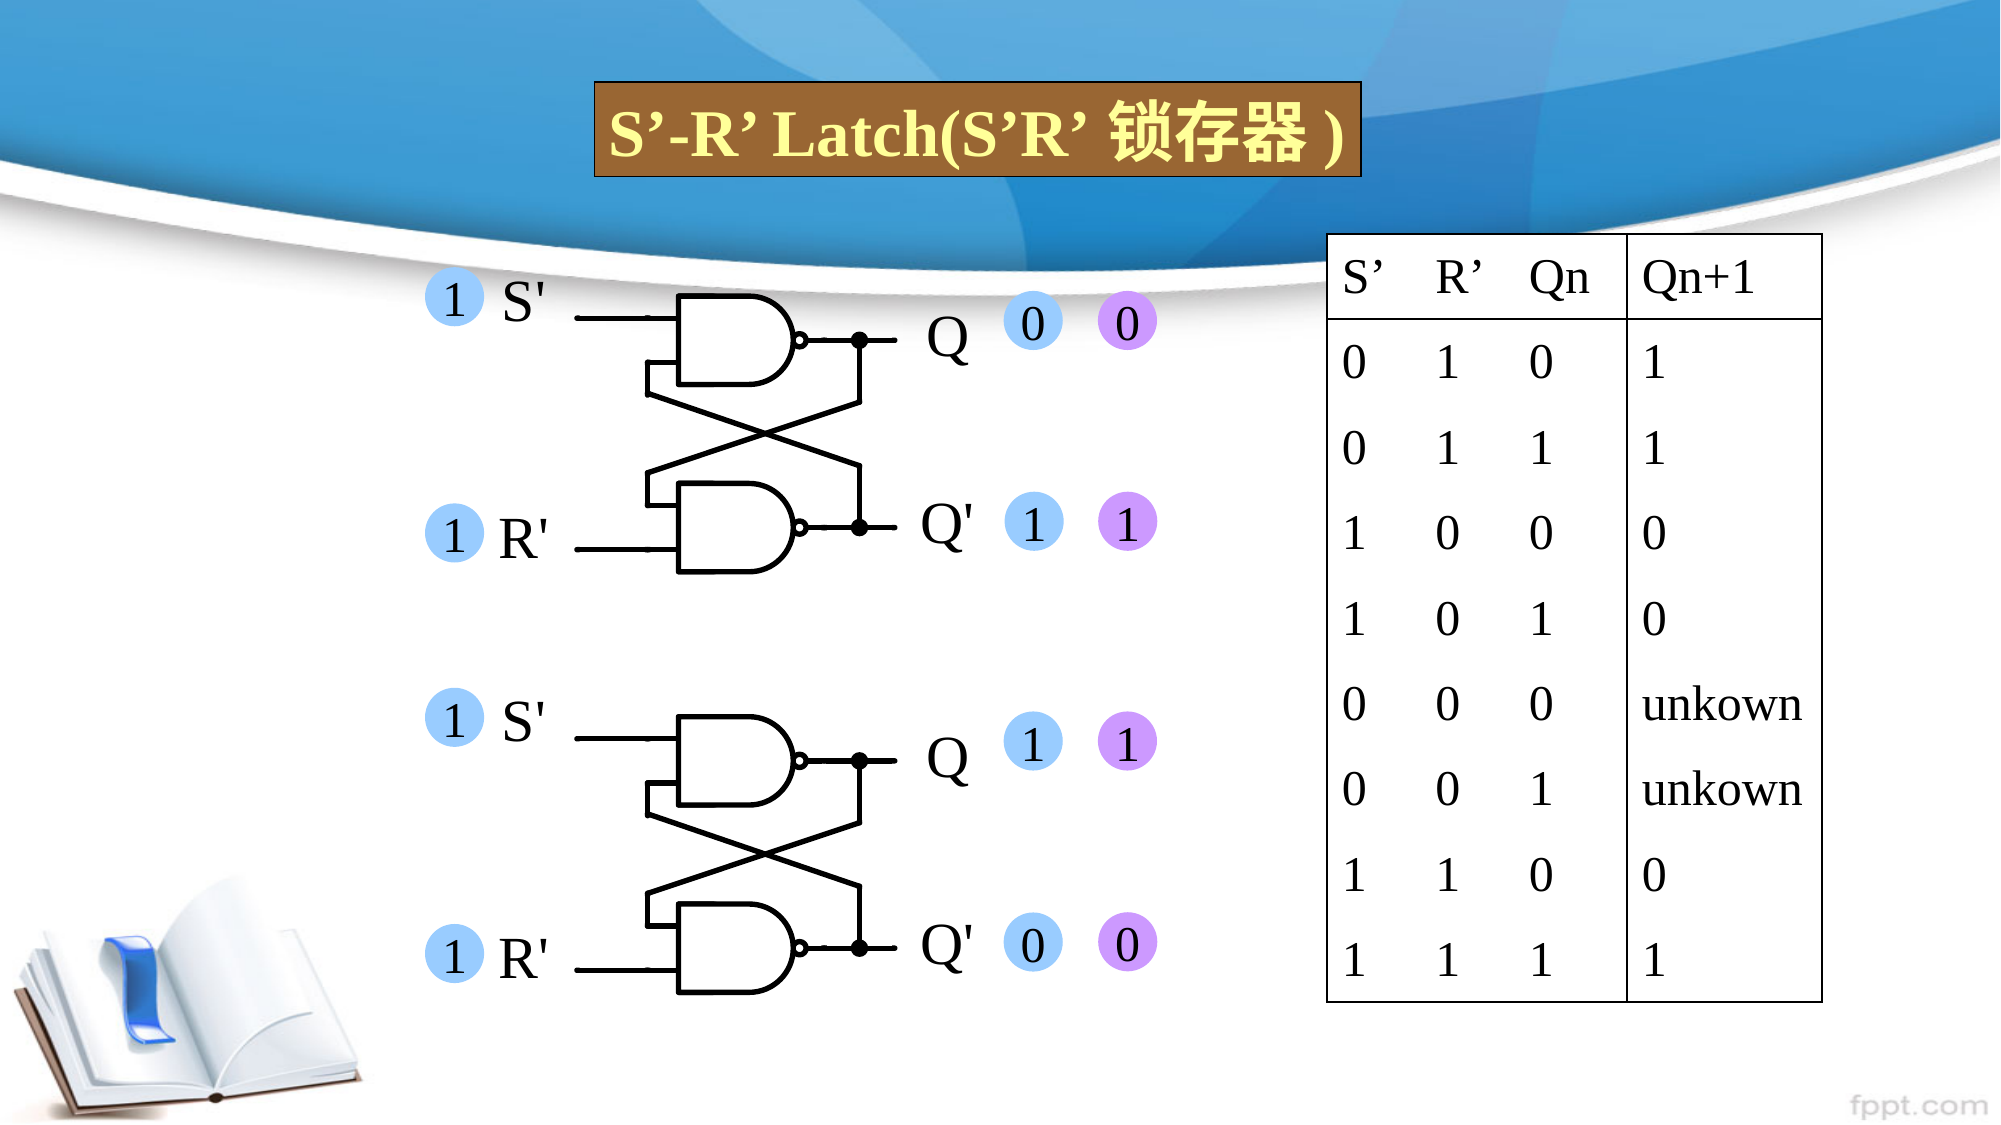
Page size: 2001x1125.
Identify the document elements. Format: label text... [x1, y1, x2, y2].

text_box 1 [425, 267, 485, 327]
table_cell 1 [1628, 320, 1821, 405]
table_cell 1 [1514, 917, 1626, 1001]
table_cell 0 [1514, 490, 1626, 575]
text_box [495, 675, 978, 1000]
table_header Qn [1514, 235, 1626, 318]
table_cell 1 [1328, 575, 1421, 661]
picture [0, 0, 2001, 1125]
table_cell 1 [1628, 917, 1821, 1001]
table_header S’ [1328, 235, 1421, 318]
table_cell 1 [1514, 405, 1626, 490]
table_cell 1 [1421, 320, 1514, 405]
text_box 1 [1003, 711, 1063, 771]
text_box 1 [425, 687, 485, 747]
table_cell 0 [1328, 320, 1421, 405]
table_cell unkown [1628, 661, 1821, 746]
table_cell 0 [1328, 405, 1421, 490]
text_box 1 [425, 503, 485, 563]
table_header Qn+1 [1628, 235, 1821, 318]
table_cell 0 [1328, 746, 1421, 831]
table_cell 0 [1628, 490, 1821, 575]
table_header R’ [1421, 235, 1514, 318]
table_cell 0 [1628, 575, 1821, 661]
table_cell 0 [1514, 320, 1626, 405]
table_cell 0 [1421, 575, 1514, 661]
table_cell 0 [1328, 661, 1421, 746]
table_cell 1 [1421, 405, 1514, 490]
table_cell 0 [1421, 490, 1514, 575]
text_box 0 [1003, 912, 1063, 972]
table_cell 1 [1628, 405, 1821, 490]
table_cell 1 [1514, 575, 1626, 661]
text_box 1 [1004, 491, 1064, 551]
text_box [495, 255, 978, 580]
table_cell 1 [1328, 831, 1421, 917]
text_box 0 [1097, 290, 1158, 351]
text_box 1 [425, 923, 485, 984]
table_cell 1 [1421, 831, 1514, 917]
table_cell 0 [1628, 831, 1821, 917]
table_cell 1 [1421, 917, 1514, 1001]
text_box 1 [1097, 711, 1158, 771]
text_box S’-R’ Latch(S’R’锁存器) [594, 81, 1361, 177]
table_cell 0 [1514, 661, 1626, 746]
table_cell 1 [1514, 746, 1626, 831]
text_box 0 [1003, 290, 1063, 351]
table_cell 1 [1328, 490, 1421, 575]
table_cell 0 [1514, 831, 1626, 917]
table_cell unkown [1628, 746, 1821, 831]
text_box 0 [1098, 912, 1158, 972]
text_box 1 [1098, 491, 1158, 551]
table_cell 1 [1328, 917, 1421, 1001]
table_cell 0 [1421, 661, 1514, 746]
table_cell 0 [1421, 746, 1514, 831]
